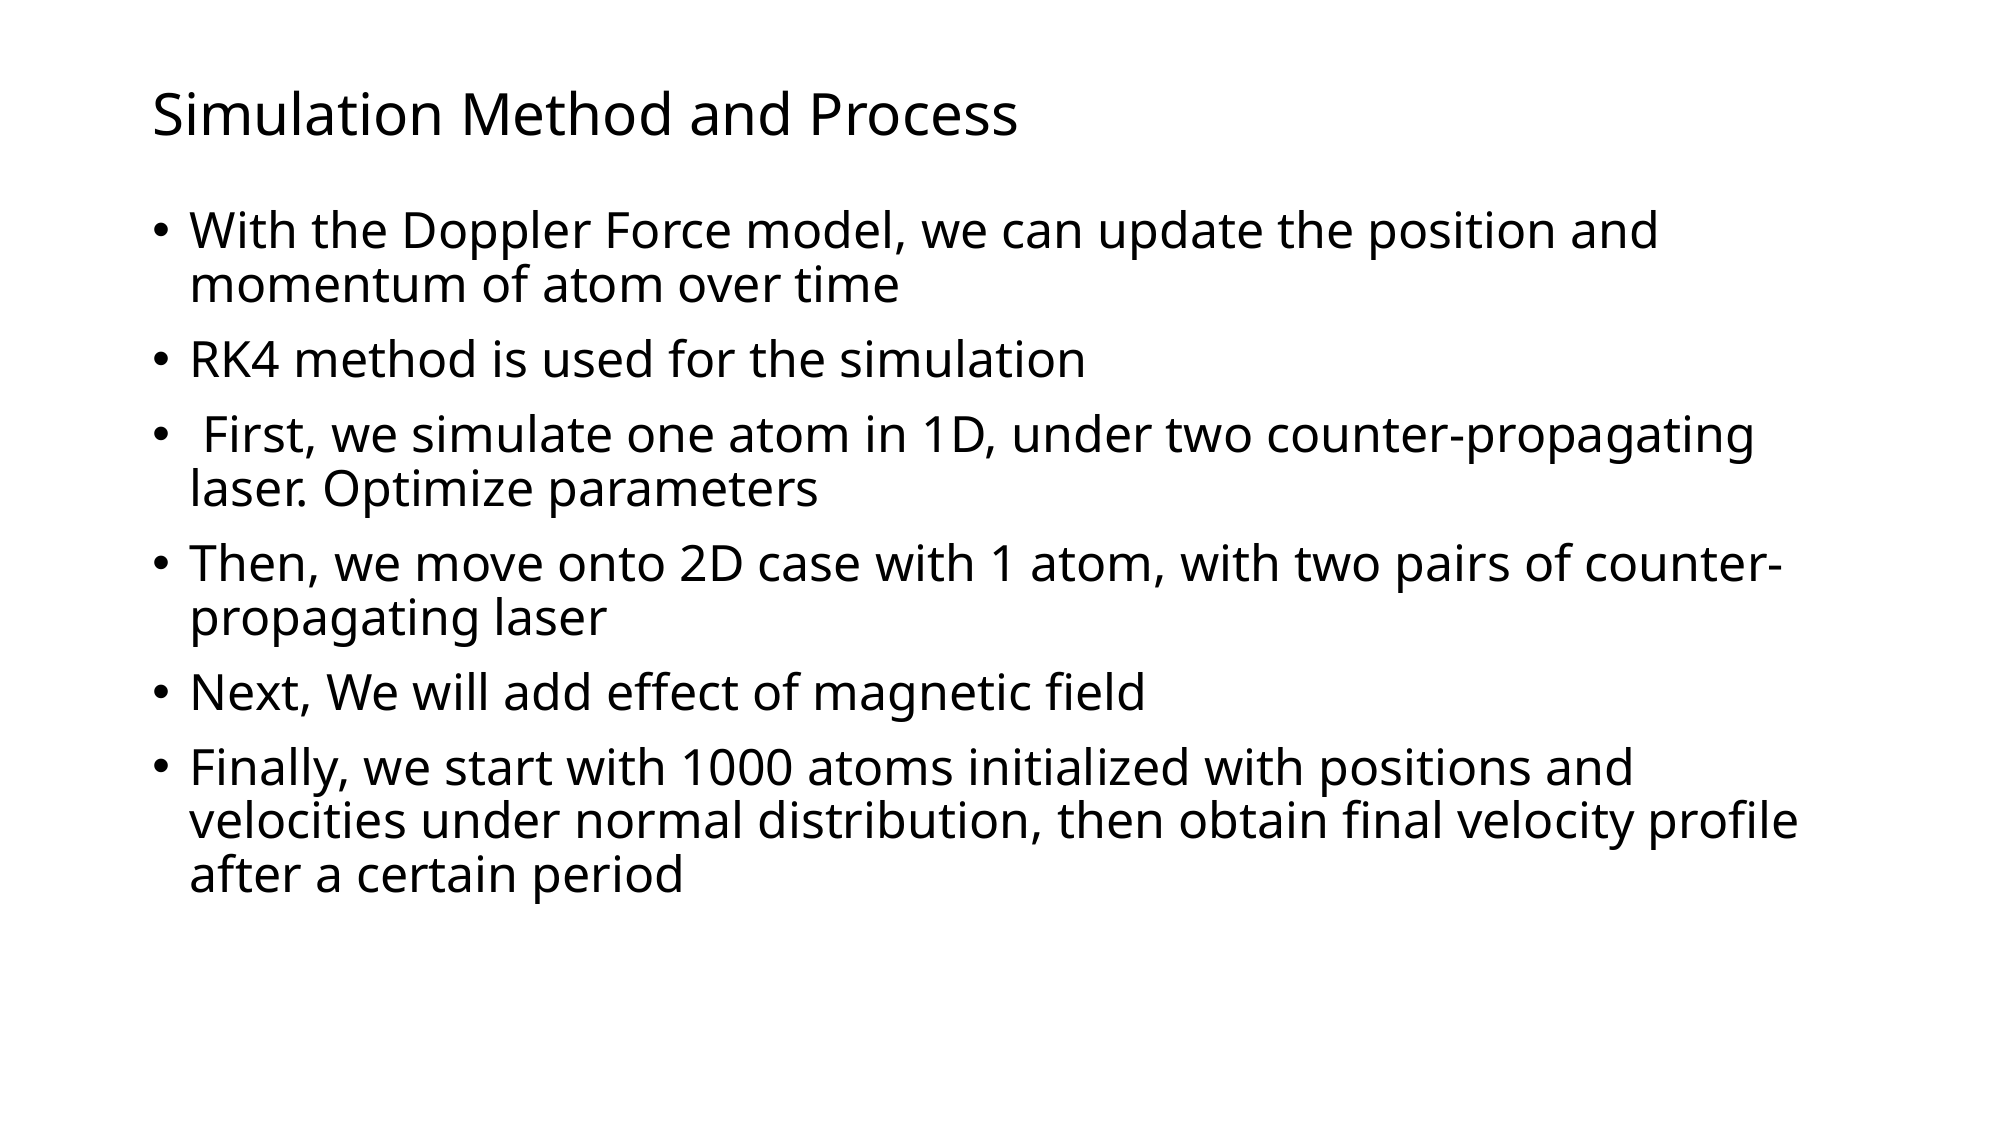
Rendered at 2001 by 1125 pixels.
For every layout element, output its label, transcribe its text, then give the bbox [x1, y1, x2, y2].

list With the Doppler Force model, we can update the position and momentum of atom over time RK4 method is used for the simulation First, we simulate one atom in 1D, under two counter-propagating laser. Optimize parameters Then, we move onto 2D case with 1 atom, with two pairs of counter-propagating laser Next, We will add effect of magnetic field Finally, we start with 1000 atoms initialized with positions and velocities under normal distribution, then obtain final velocity profile after a certain period [137, 198, 1863, 1014]
title Simulation Method and Process [137, 59, 1863, 174]
